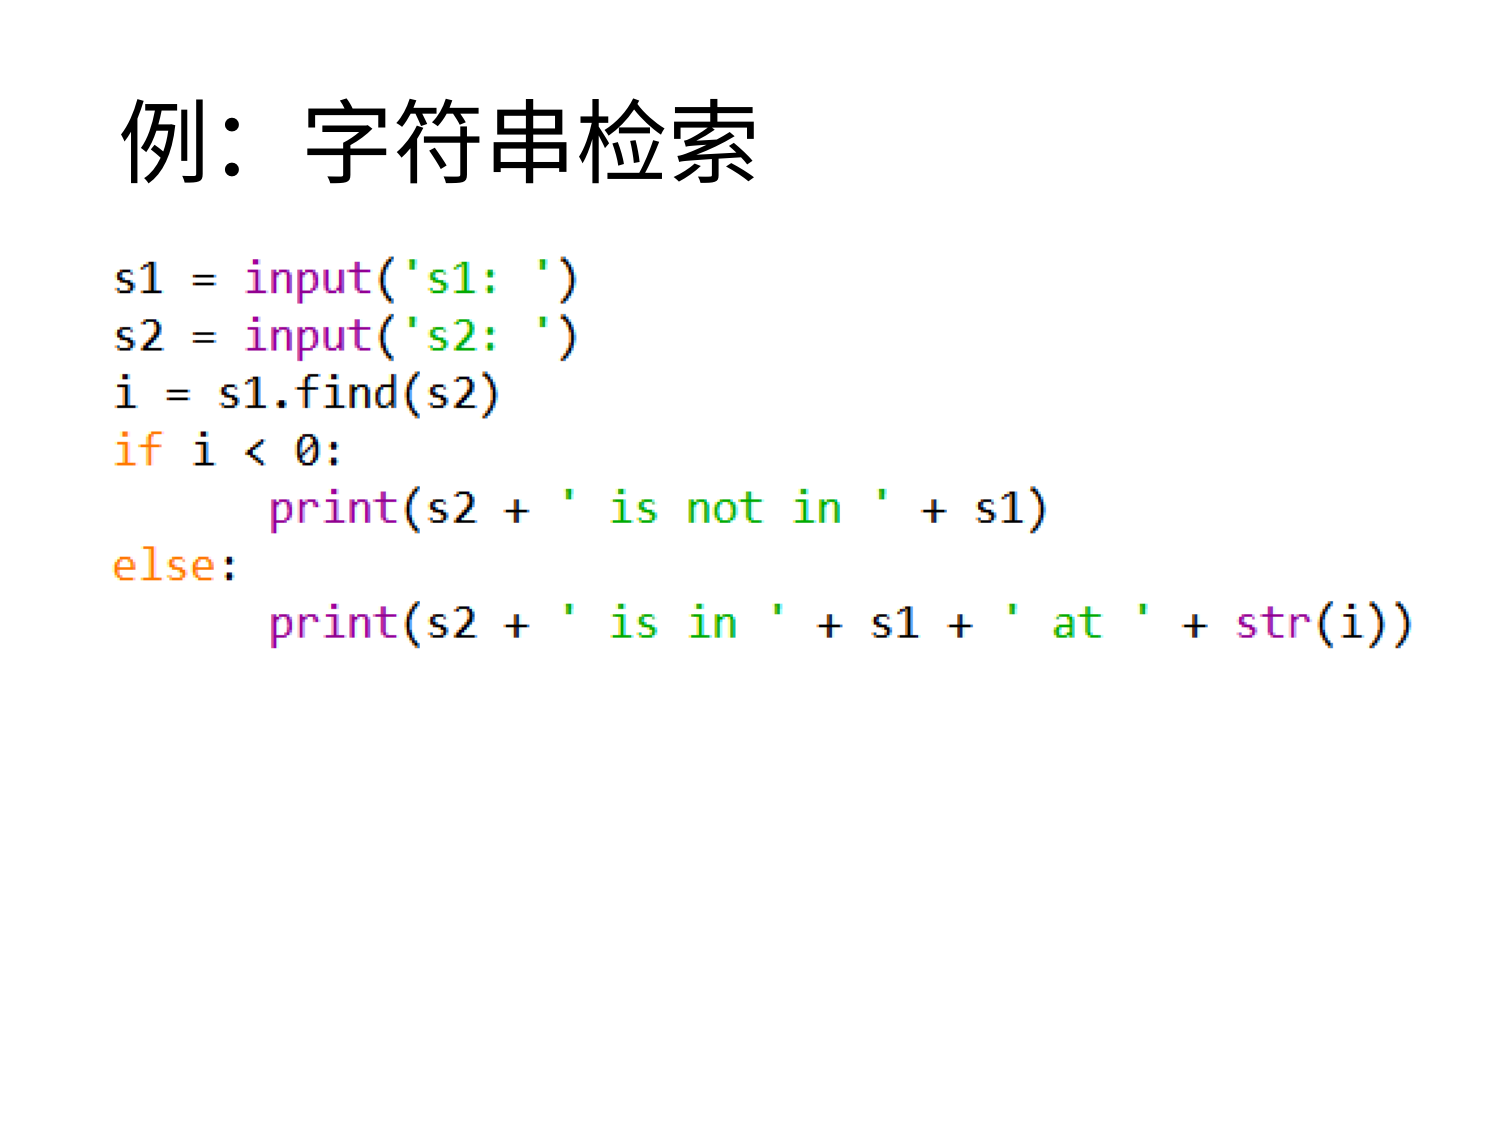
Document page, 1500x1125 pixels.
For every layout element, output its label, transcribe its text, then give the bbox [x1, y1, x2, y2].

title 例：字符串检索 [103, 59, 1397, 235]
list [103, 245, 1444, 677]
